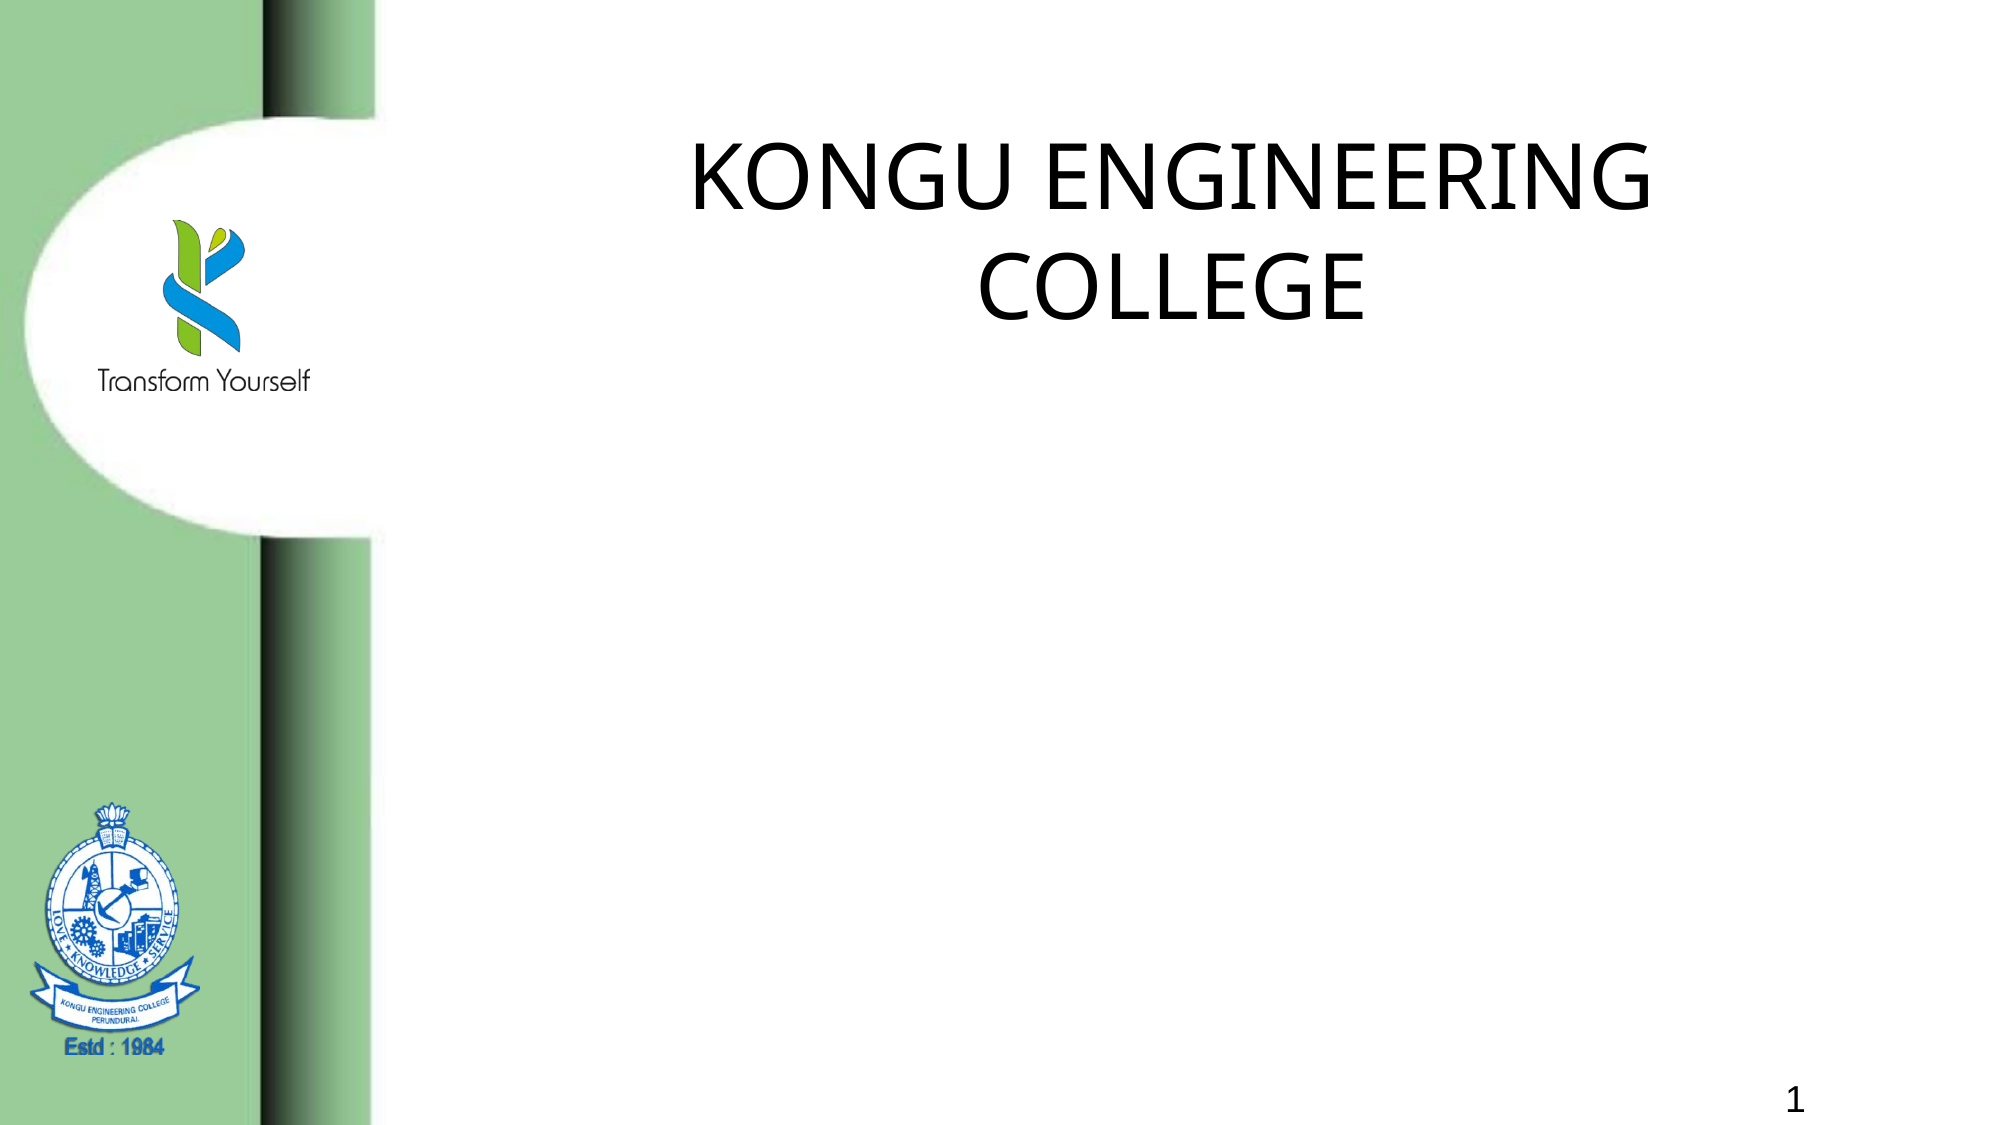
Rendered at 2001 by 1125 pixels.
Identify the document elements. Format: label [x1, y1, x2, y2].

picture [0, 0, 2000, 1125]
text_box [29, 219, 310, 1055]
